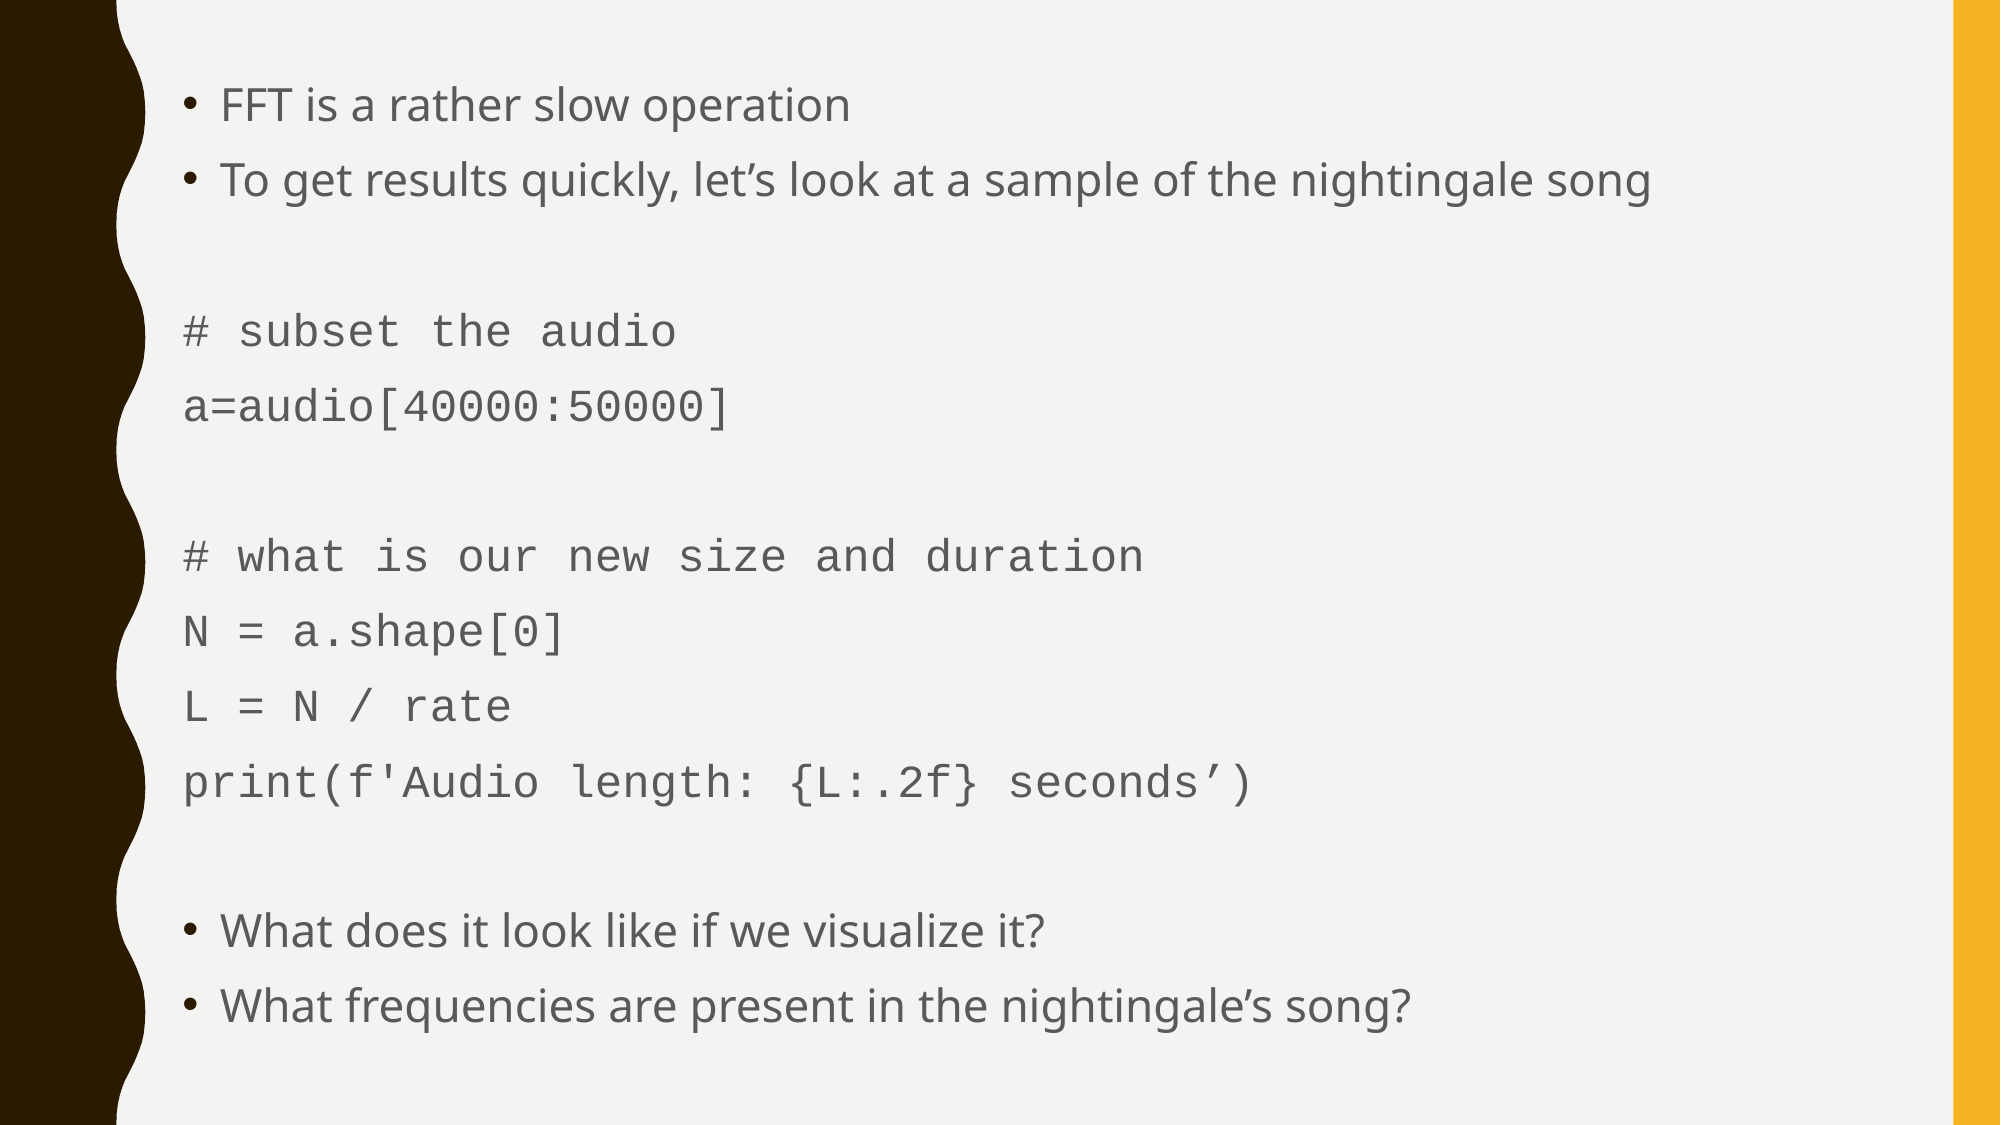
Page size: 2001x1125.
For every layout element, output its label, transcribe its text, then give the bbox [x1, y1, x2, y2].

list FFT is a rather slow operation To get results quickly, let’s look at a sample of the nightingale song # subset the audio a=audio[40000:50000] # what is our new size and duration N = a.shape[0] L = N / rate print(f'Audio length: {L:.2f} seconds’) What does it look like if we visualize it? What frequencies are present in the nightingale’s song? [167, 62, 1915, 1095]
